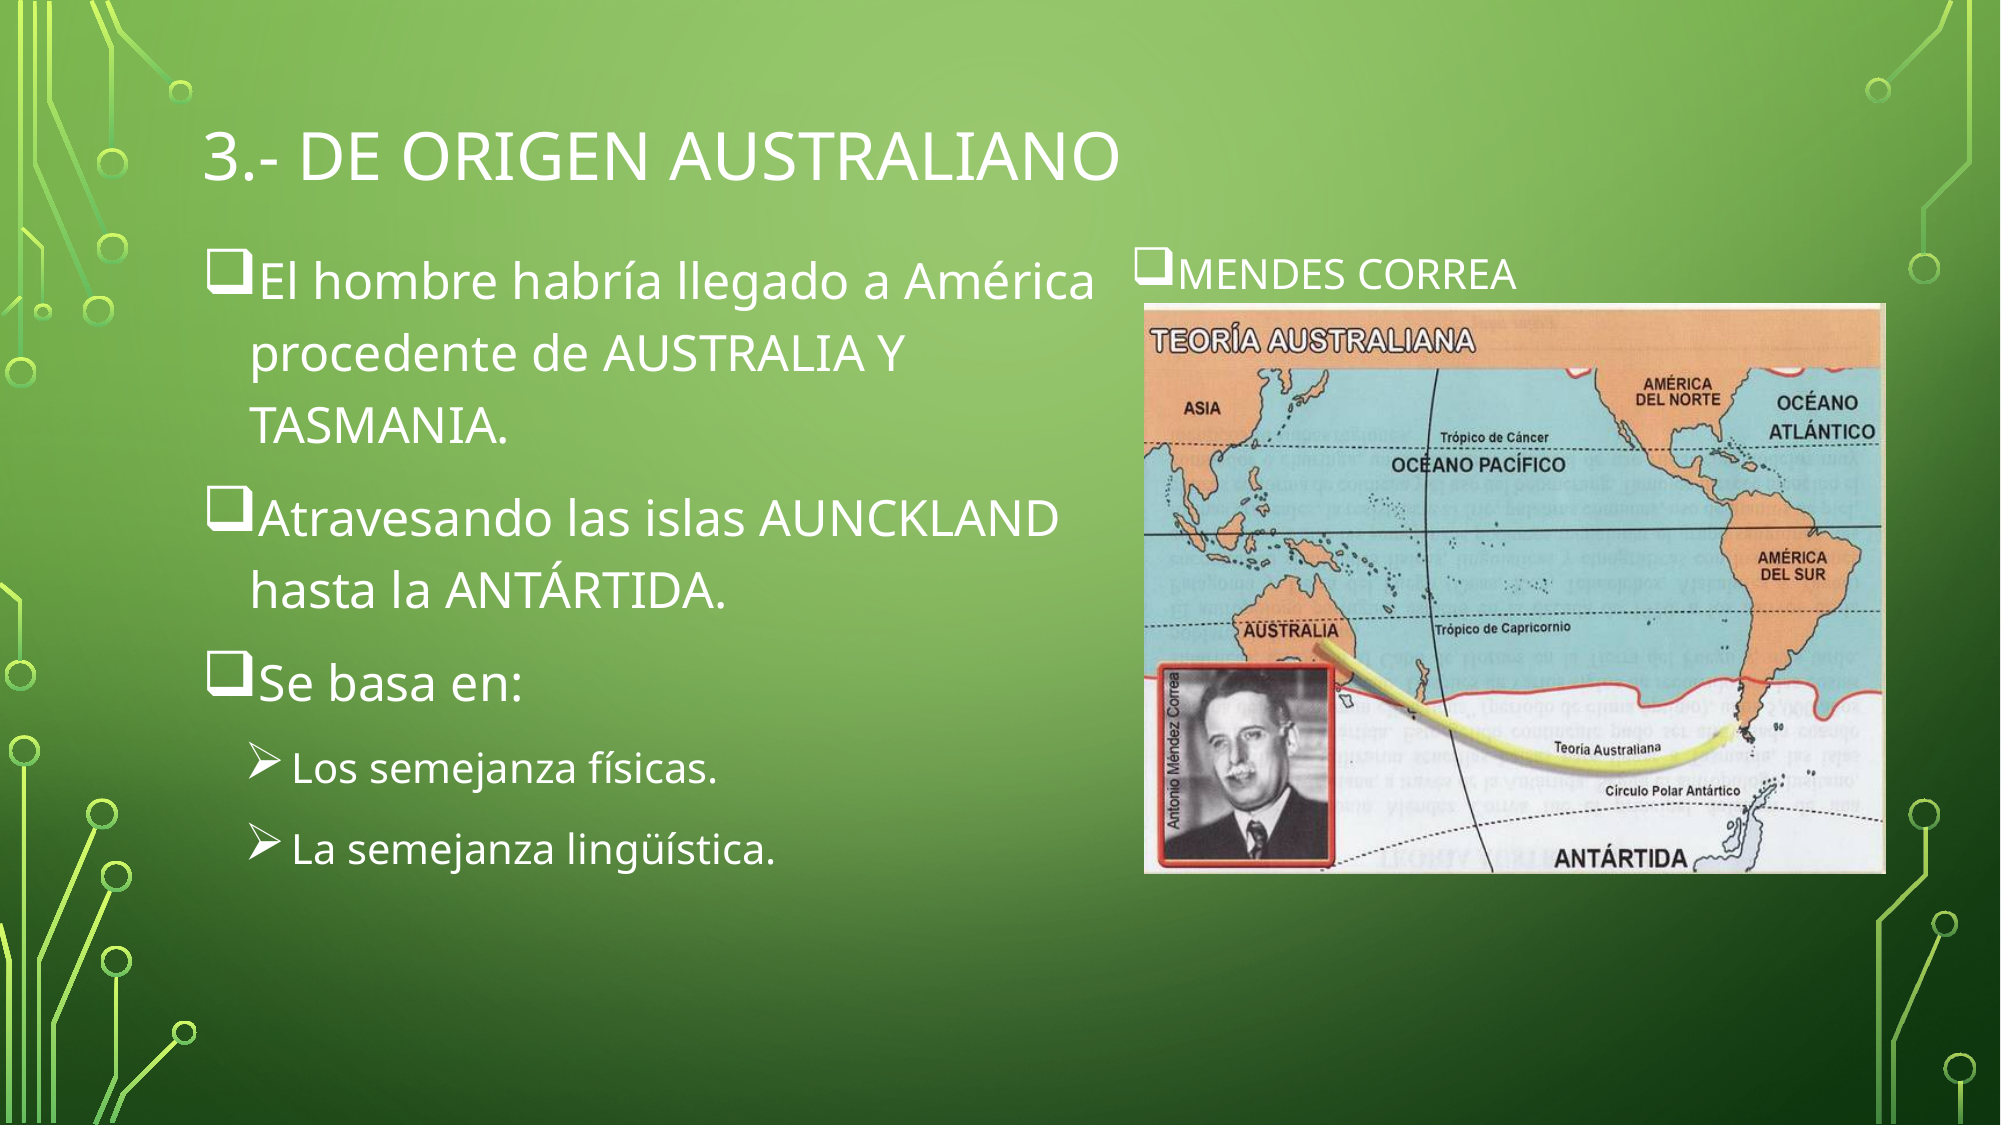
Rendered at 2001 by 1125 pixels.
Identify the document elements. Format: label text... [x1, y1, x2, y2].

picture [1144, 303, 1886, 874]
title 3.- De origen australiano [187, 99, 1161, 203]
list El hombre habría llegado a América procedente de AUSTRALIA Y TASMANIA. Atravesando las islas AUNCKLAND hasta la ANTÁRTIDA. Se basa en: Los semejanza físicas. La semejanza lingüística. [187, 230, 1115, 950]
text_box MENDES CORREA [1115, 230, 1870, 950]
